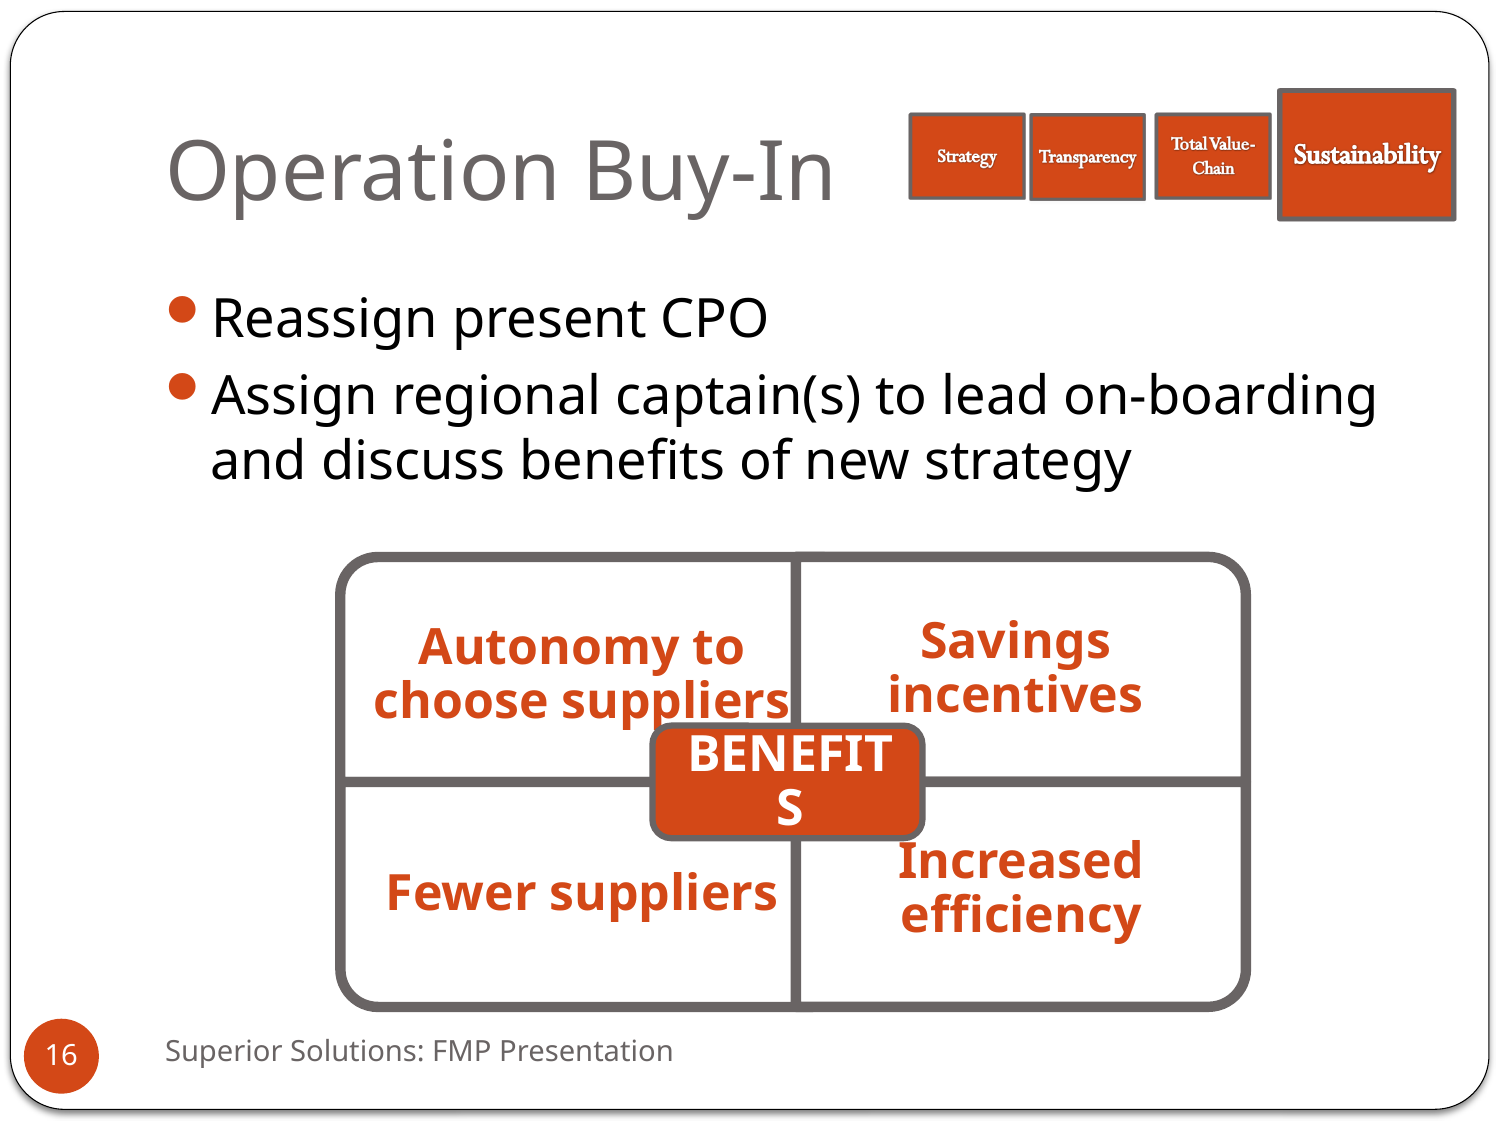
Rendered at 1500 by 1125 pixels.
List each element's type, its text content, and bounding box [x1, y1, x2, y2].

slide_number 16 [23, 1018, 99, 1094]
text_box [908, 87, 1463, 222]
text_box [337, 556, 1238, 1008]
title Operation Buy-In [149, 44, 1426, 233]
list Reassign present CPO Assign regional captain(s) to lead on-boarding and discuss benefits of new strategy [149, 237, 1426, 988]
footer Superior Solutions: FMP Presentation [150, 1012, 800, 1088]
